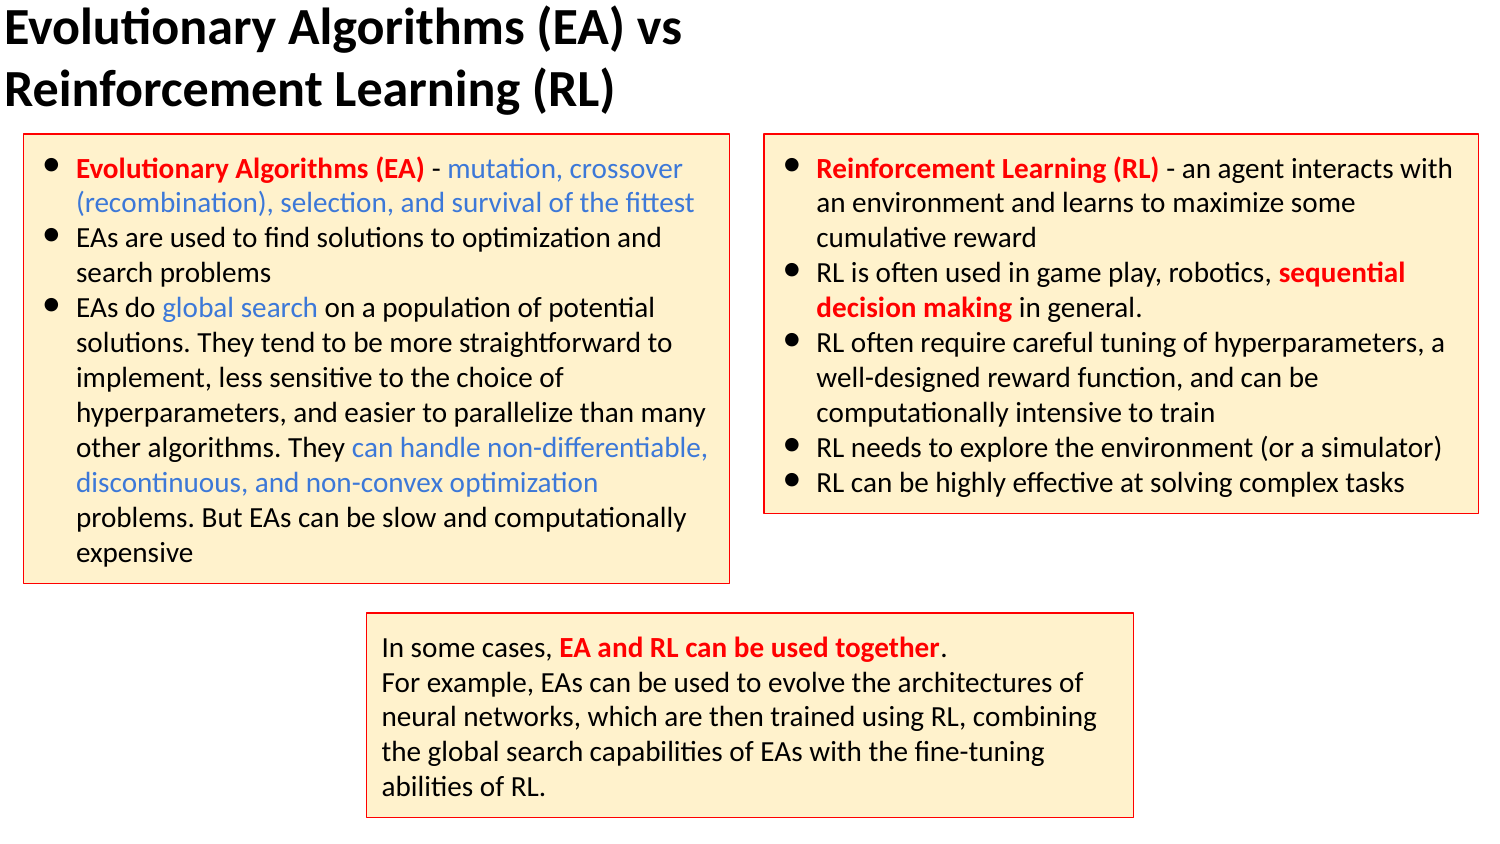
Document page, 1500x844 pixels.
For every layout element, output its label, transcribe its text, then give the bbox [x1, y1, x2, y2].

text_box In some cases, EA and RL can be used together. For example, EAs can be used to evolve the architectures of neural networks, which are then trained using RL, combining the global search capabilities of EAs with the fine-tuning abilities of RL. [366, 612, 1134, 818]
text_box Evolutionary Algorithms (EA) vs Reinforcement Learning (RL) [0, 0, 764, 133]
text_box Evolutionary Algorithms (EA) - mutation, crossover (recombination), selection, and survival of the fittest EAs are used to find solutions to optimization and search problems EAs do global search on a population of potential solutions. They tend to be more straightforward to implement, less sensitive to the choice of hyperparameters, and easier to parallelize than many other algorithms. They can handle non-differentiable, discontinuous, and non-convex optimization problems. But EAs can be slow and computationally expensive [23, 133, 730, 584]
text_box Reinforcement Learning (RL) - an agent interacts with an environment and learns to maximize some cumulative reward RL is often used in game play, robotics, sequential decision making in general. RL often require careful tuning of hyperparameters, a well-designed reward function, and can be computationally intensive to train RL needs to explore the environment (or a simulator) RL can be highly effective at solving complex tasks [763, 133, 1479, 514]
